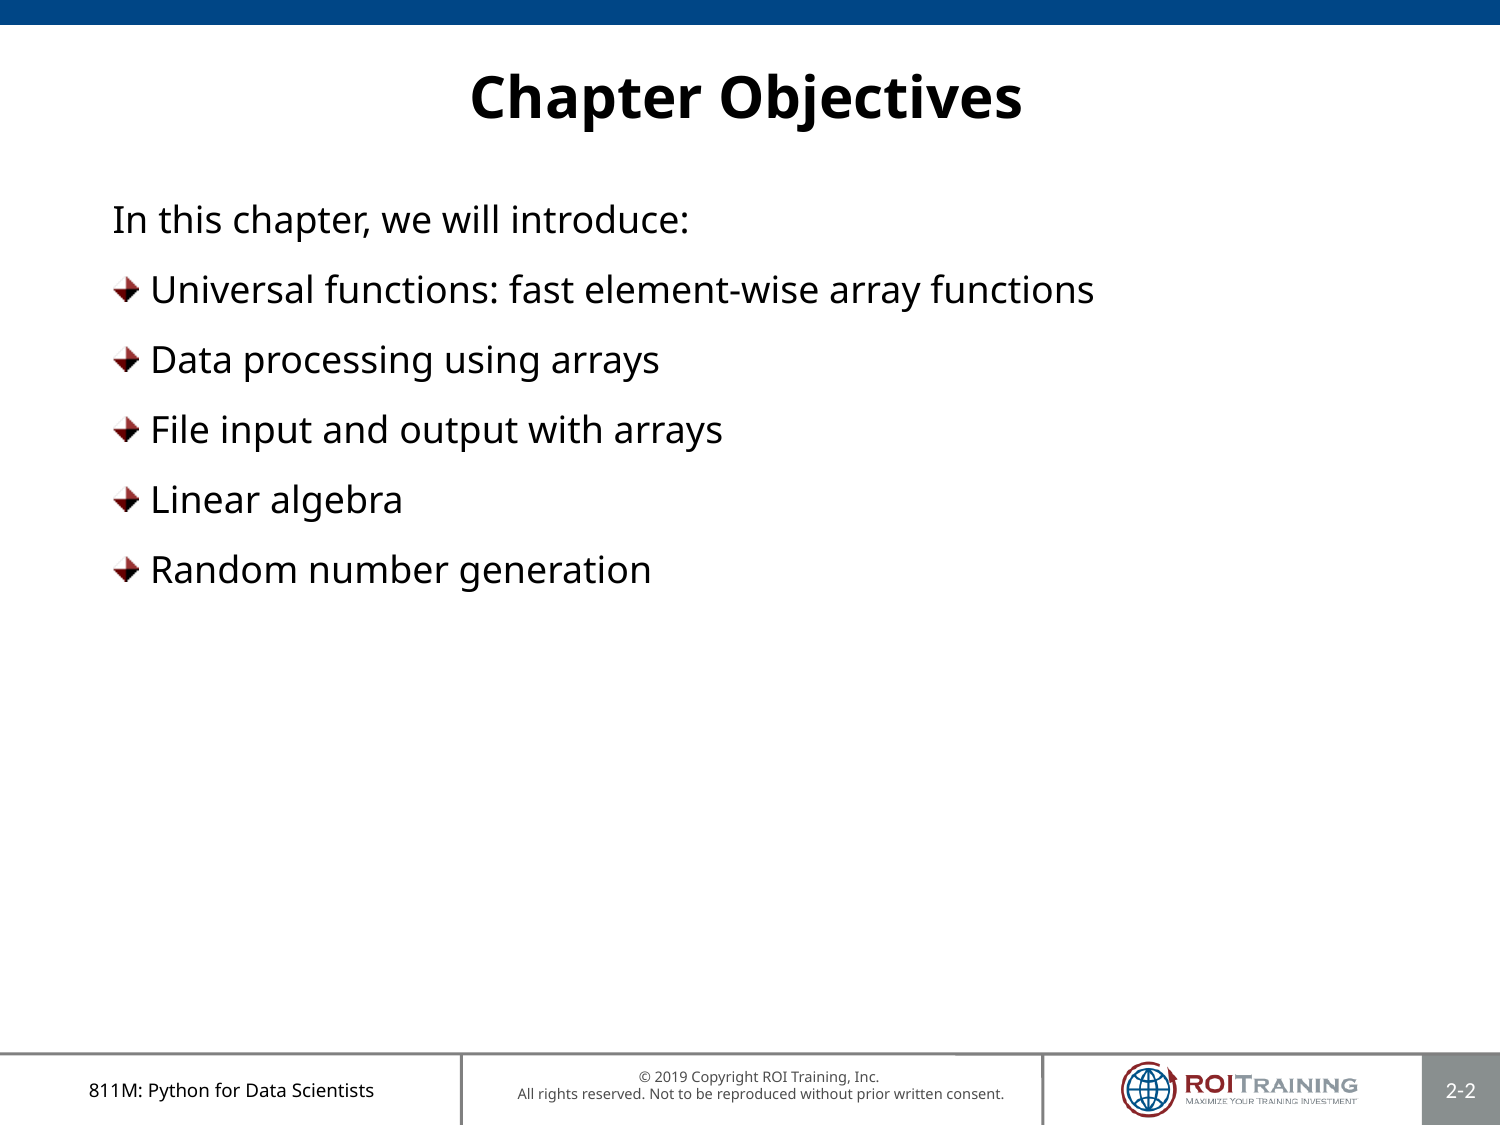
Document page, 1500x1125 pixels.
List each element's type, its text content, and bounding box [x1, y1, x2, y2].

picture [112, 555, 139, 582]
picture [112, 345, 139, 372]
list In this chapter, we will introduce: Universal functions: fast element-wise array functions Data processing using arrays File input and output with arrays Linear algebra Random number generation [97, 188, 1413, 1020]
picture [1113, 1060, 1362, 1118]
picture [112, 415, 139, 442]
picture [112, 485, 139, 512]
title Chapter Objectives [172, 43, 1322, 147]
picture [112, 275, 139, 302]
